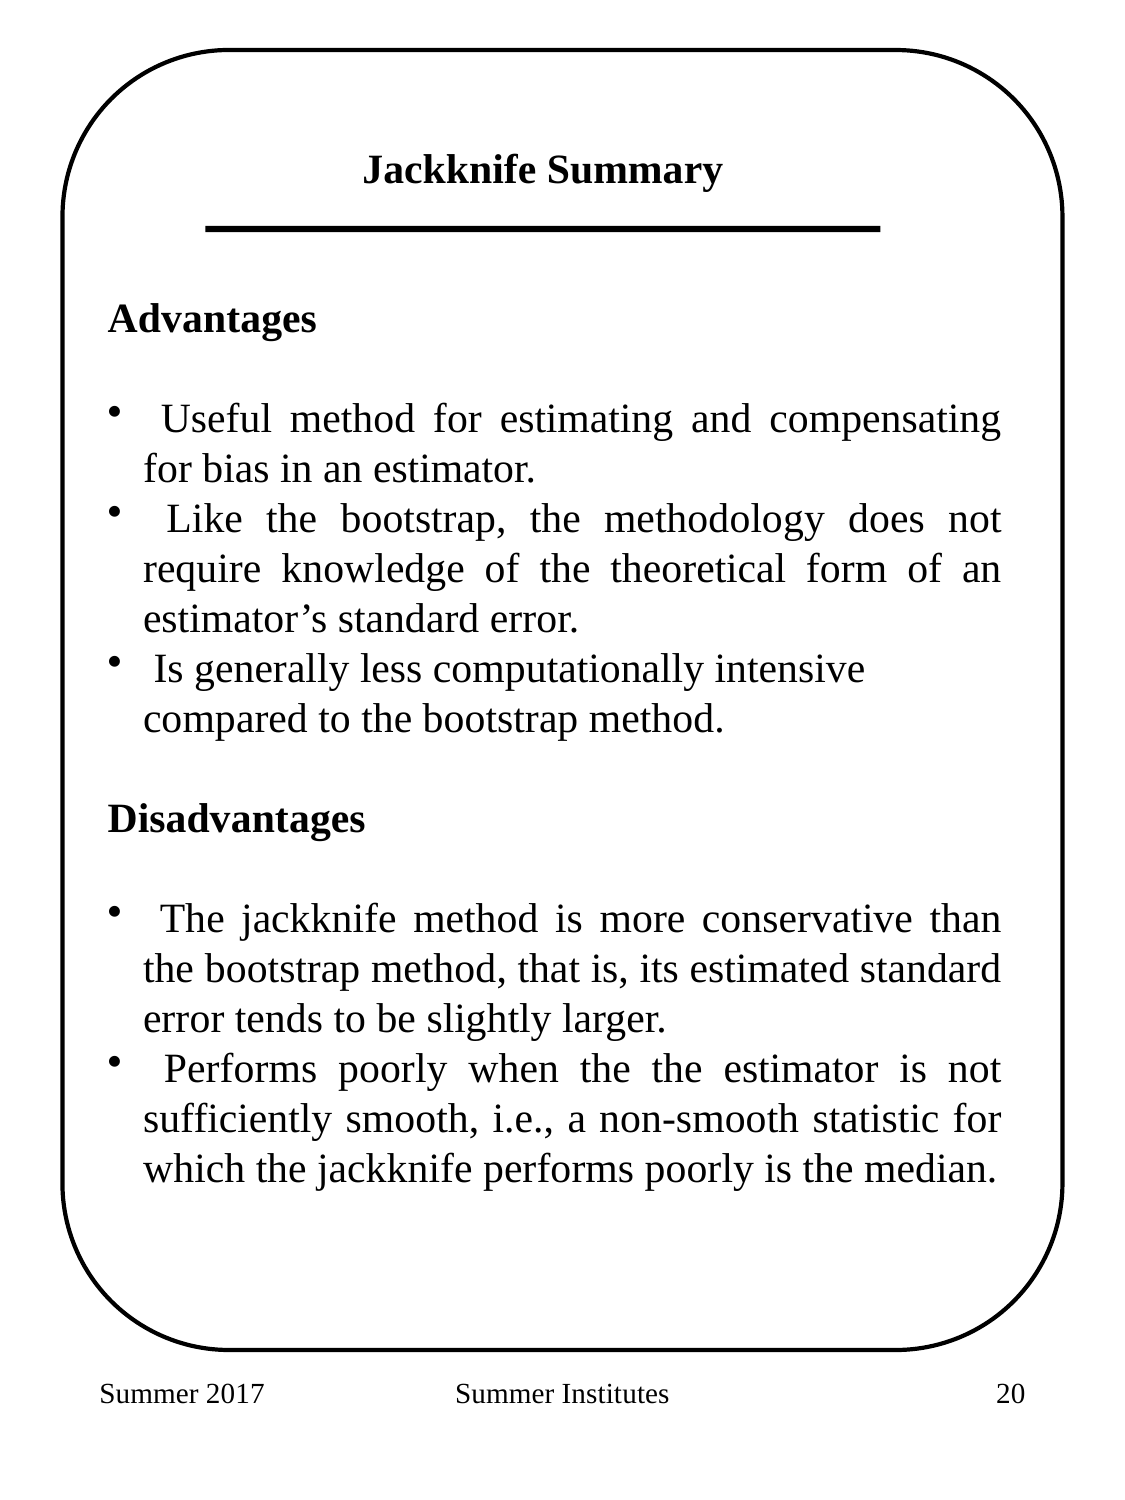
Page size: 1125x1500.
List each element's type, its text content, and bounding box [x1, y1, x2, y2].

text_box Jackknife Summary [230, 134, 856, 200]
slide_number Summer 2017 [84, 1366, 319, 1467]
text_box Advantages Useful method for estimating and compensating for bias in an estimator. Like the bootstrap, the methodology does not require knowledge of the theoretical form of an estimator’s standard error. Is generally less computationally intensive compared to the bootstrap method. Disadvantages The jackknife method is more conservative than the bootstrap method, that is, its estimated standard error tends to be slightly larger. Performs poorly when the the estimator is not sufficiently smooth, i.e., a non-smooth statistic for which the jackknife performs poorly is the median. [92, 283, 1018, 1249]
footer Summer Institutes [384, 1366, 741, 1467]
slide_number 268 [806, 1366, 1041, 1467]
